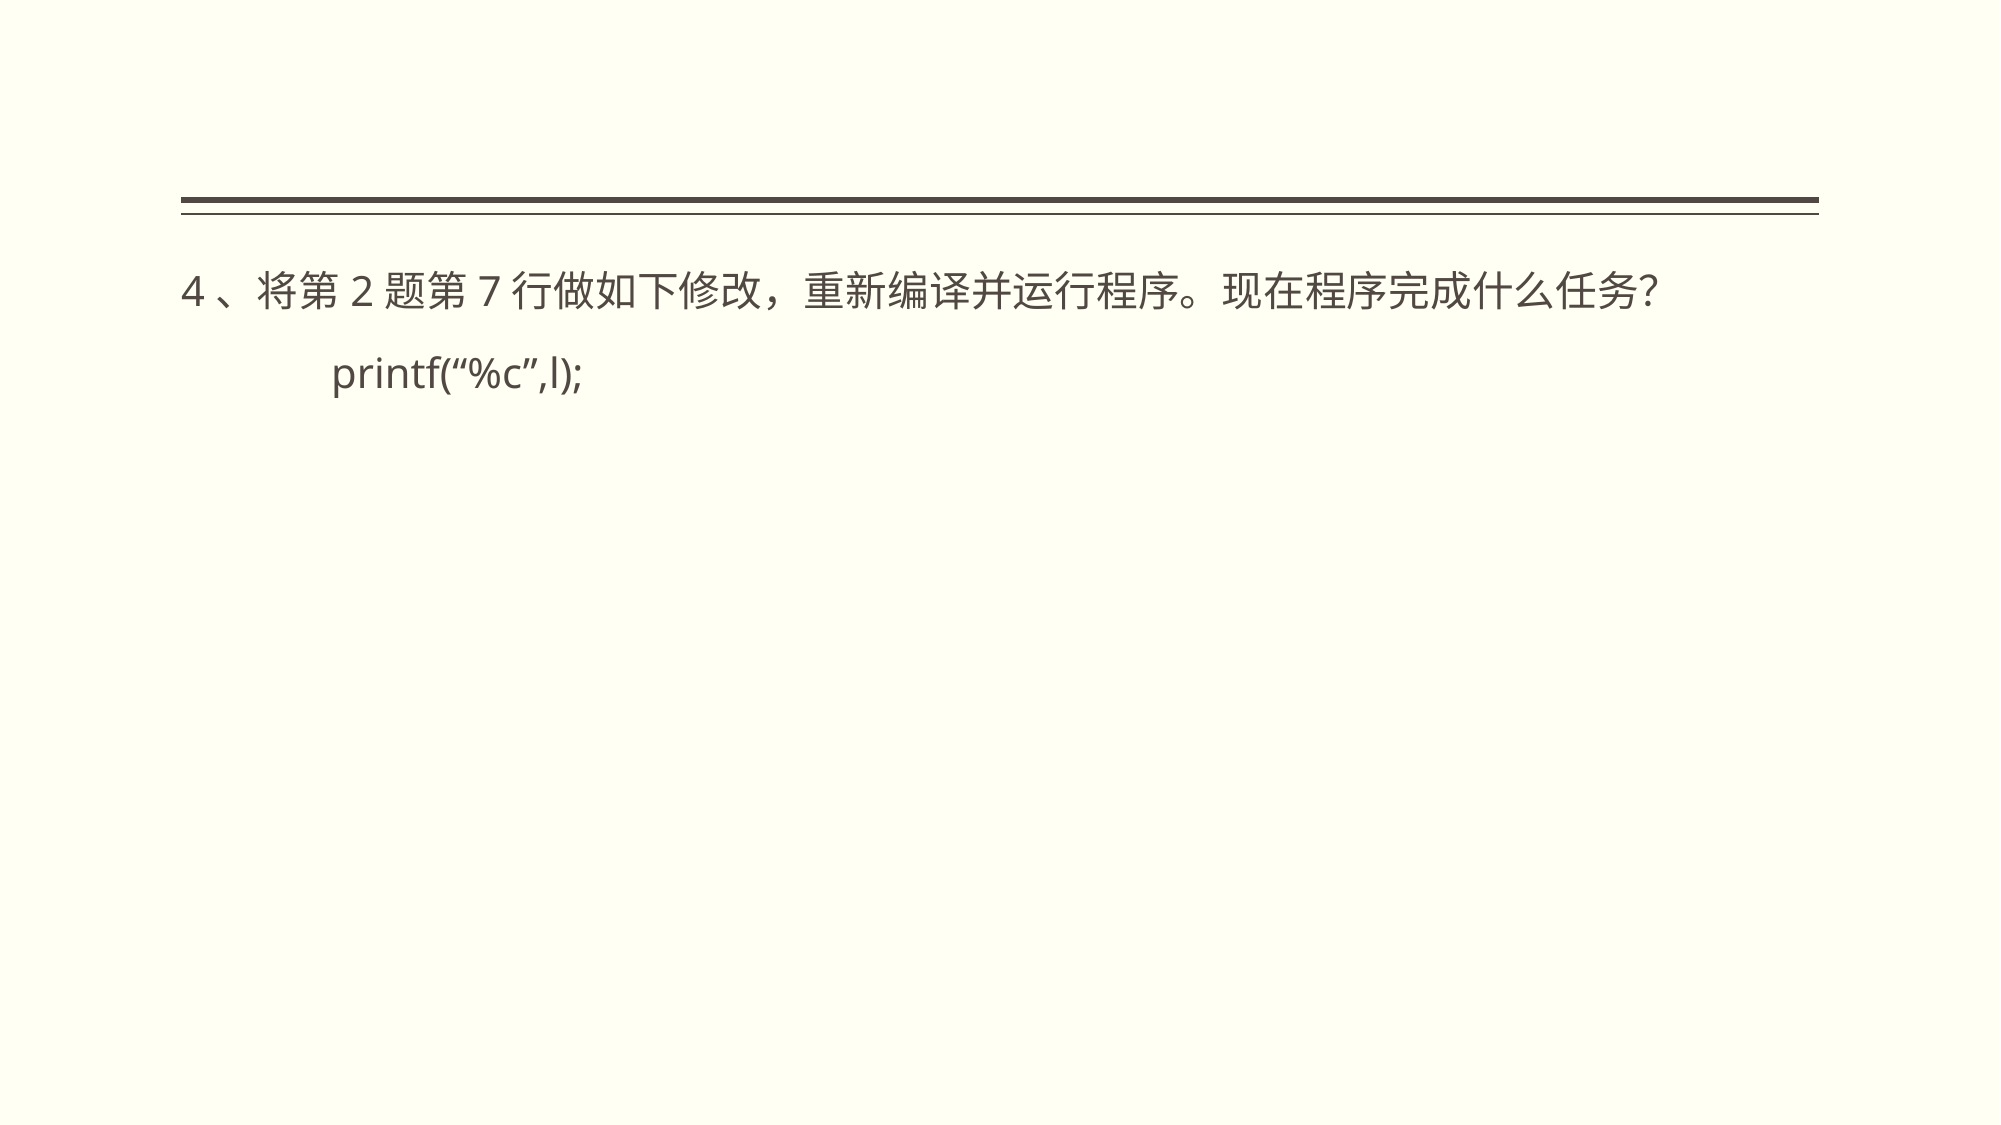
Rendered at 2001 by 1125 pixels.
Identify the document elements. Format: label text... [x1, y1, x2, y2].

list 4、将第2题第7行做如下修改，重新编译并运行程序。现在程序完成什么任务？ printf(“%c”,l); [181, 262, 1819, 1013]
